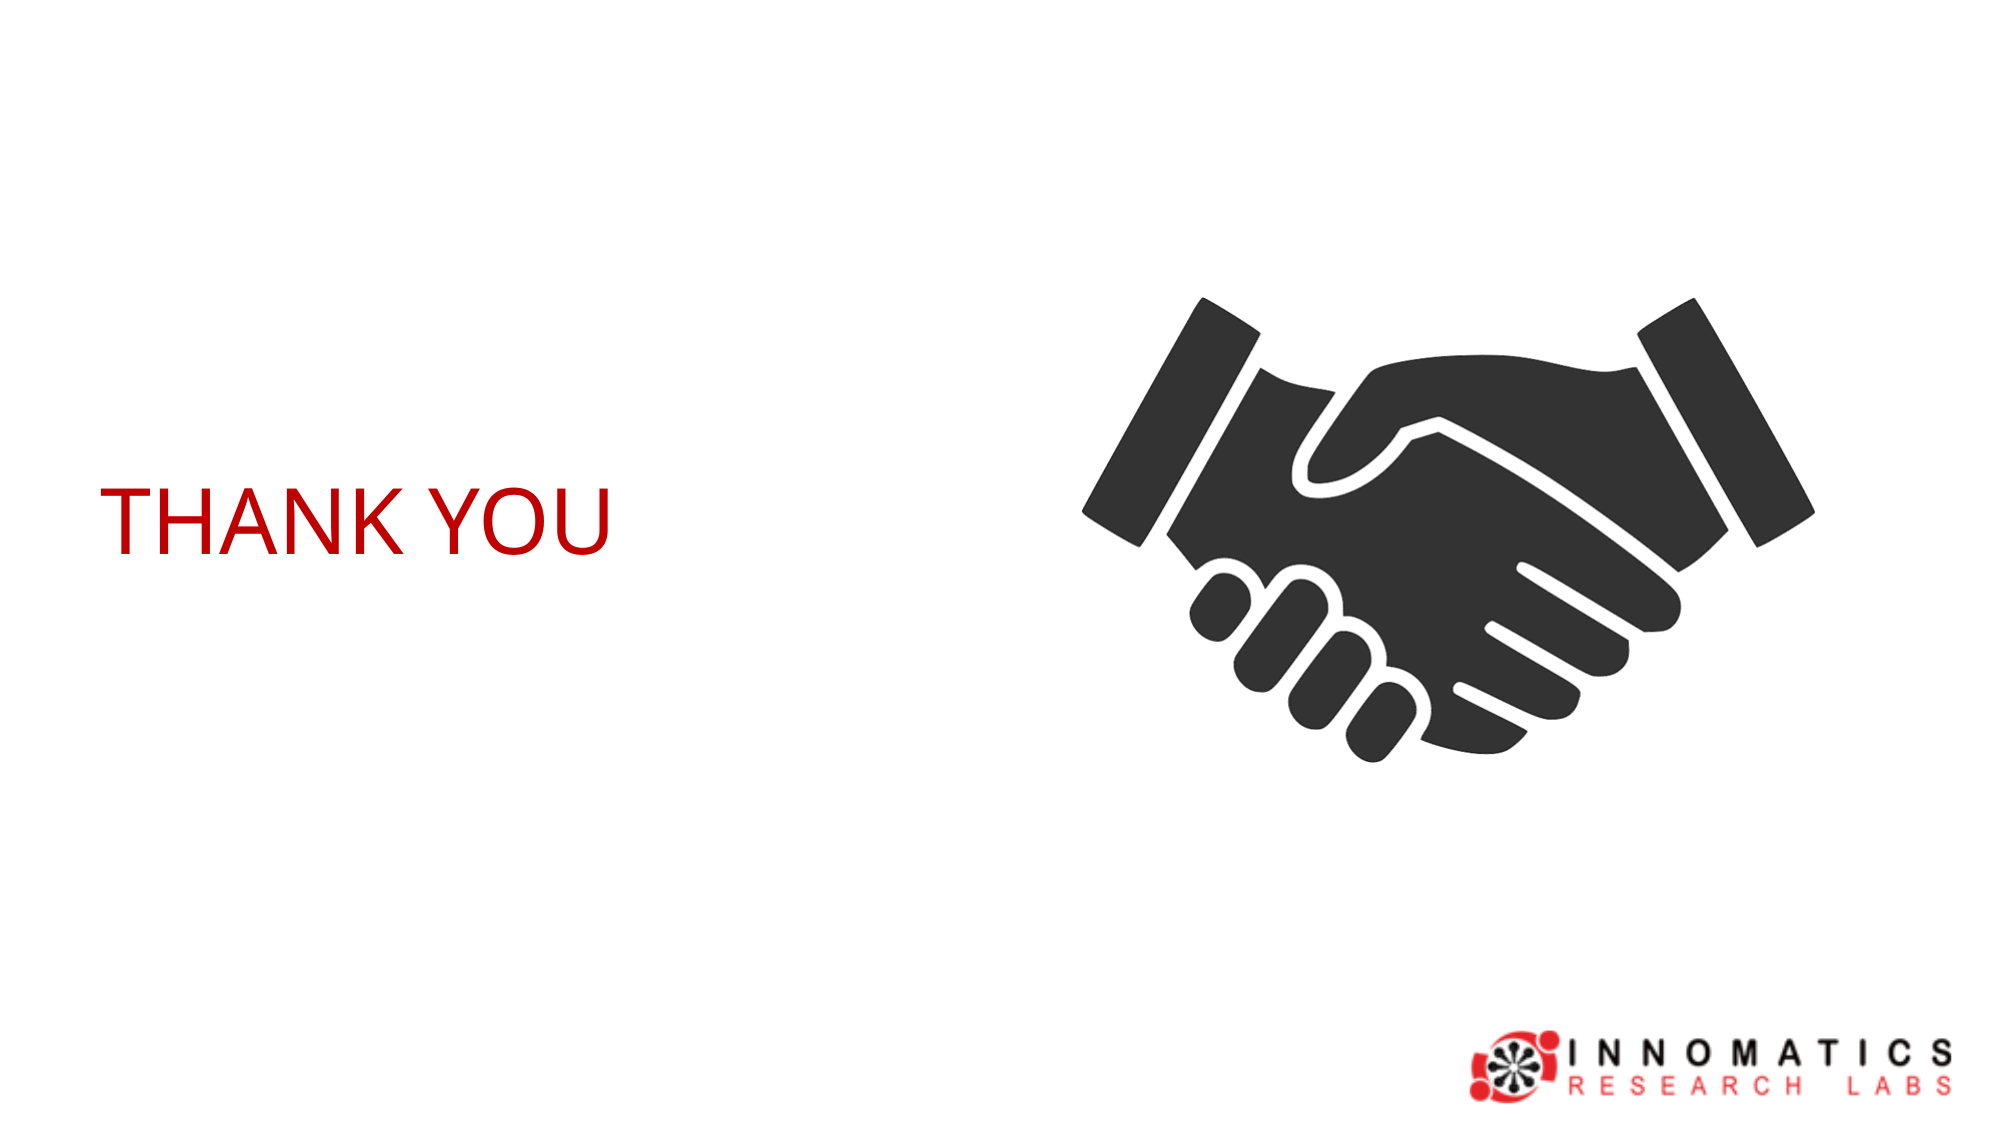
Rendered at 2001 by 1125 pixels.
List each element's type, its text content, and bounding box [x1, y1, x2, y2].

picture [1445, 1014, 1975, 1125]
text_box THANK YOU [85, 455, 1077, 581]
picture [1082, 297, 1815, 764]
